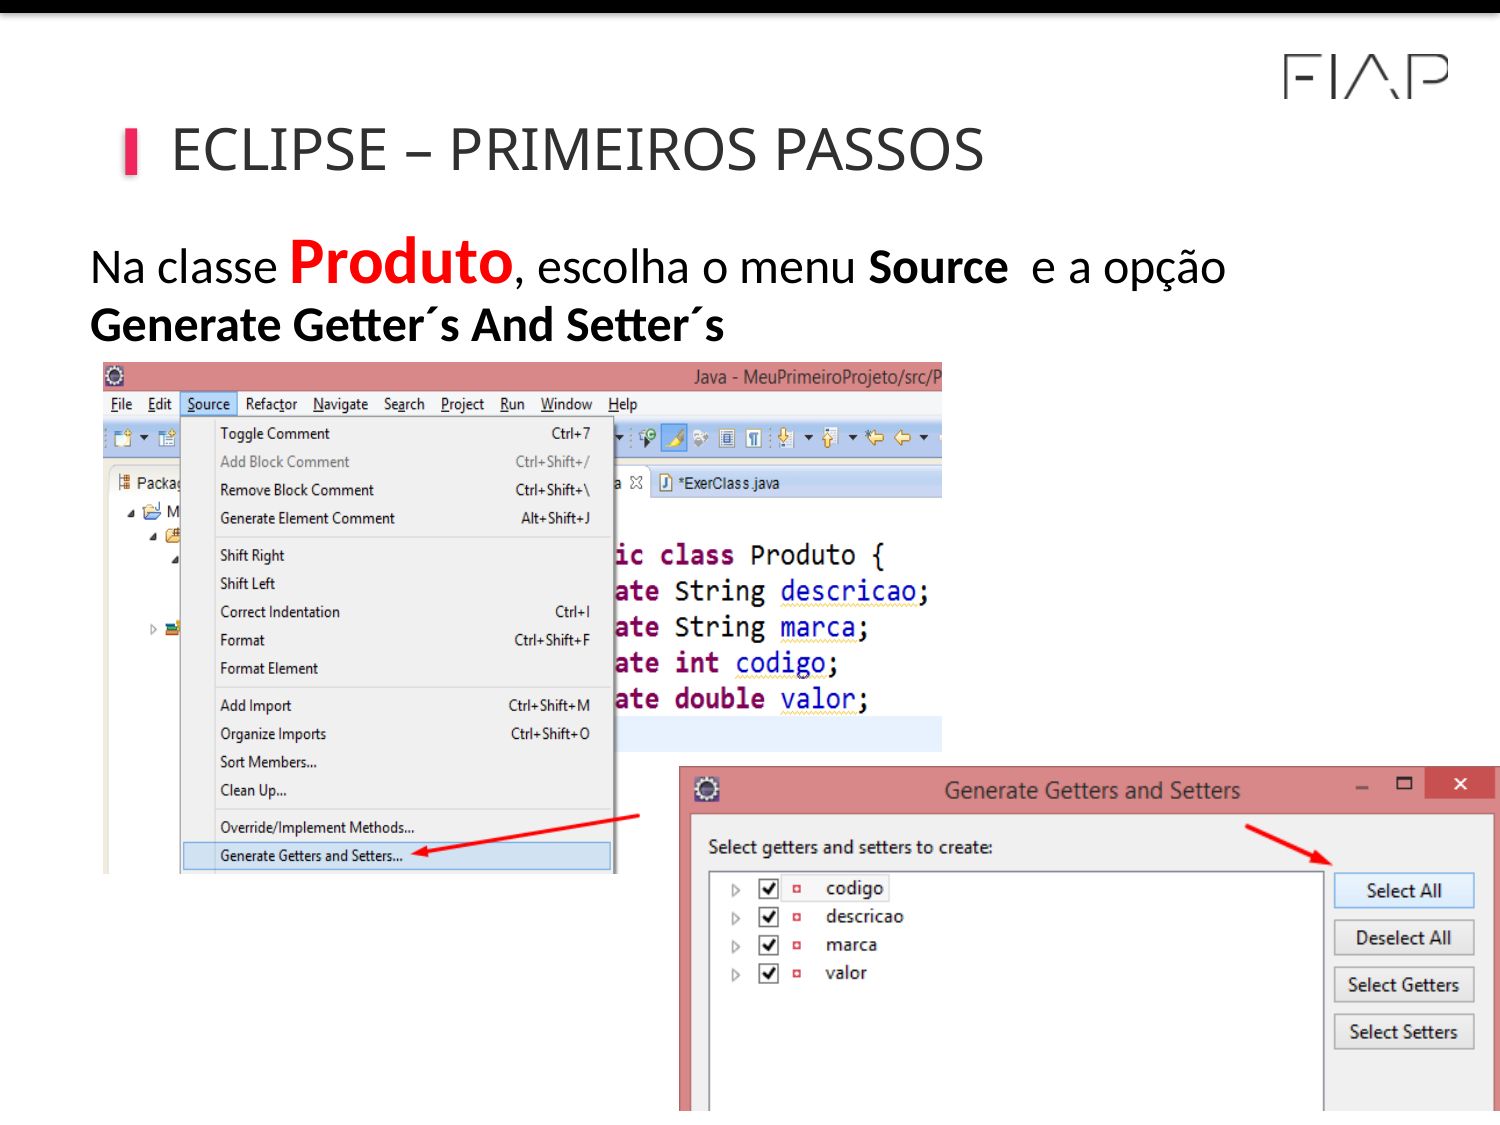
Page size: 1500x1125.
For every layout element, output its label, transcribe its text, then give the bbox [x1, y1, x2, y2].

picture [1283, 53, 1449, 99]
text_box [0, 0, 1500, 14]
picture [103, 361, 1500, 1111]
text_box ECLIPSE – PRIMEIROS PASSOS [155, 112, 1364, 191]
text_box [125, 128, 138, 176]
list Na classe Produto, escolha o menu Source e a opção Generate Getter´s And Setter´s [75, 218, 1373, 962]
